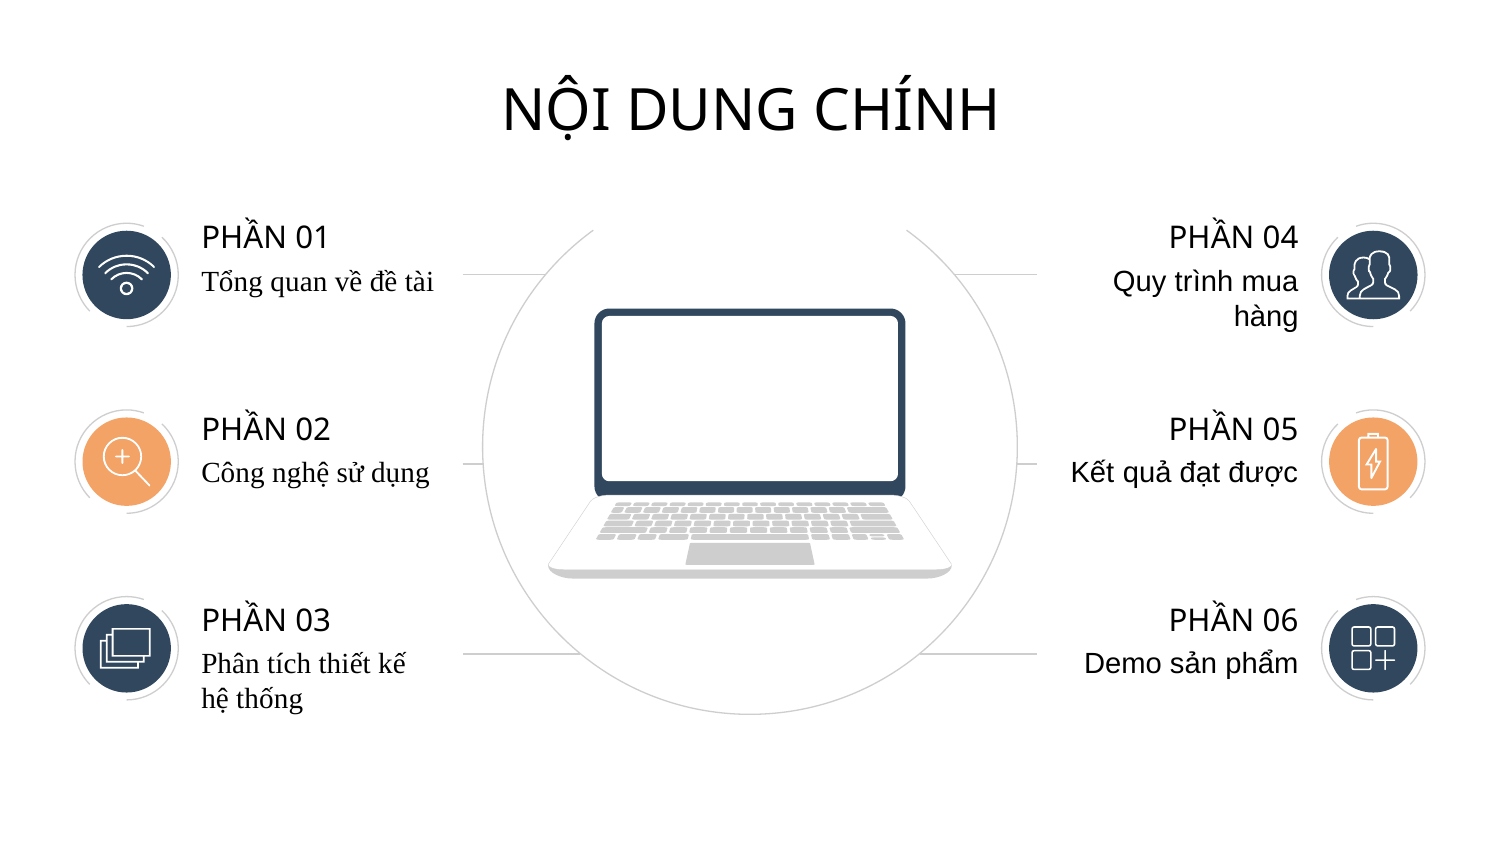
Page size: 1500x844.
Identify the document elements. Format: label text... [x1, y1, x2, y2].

text_box PHẦN 03 [186, 594, 455, 629]
text_box Tổng quan về đề tài [186, 247, 455, 335]
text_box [1321, 596, 1426, 701]
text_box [1321, 222, 1426, 327]
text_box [74, 409, 179, 514]
text_box PHẦN 06 [1045, 594, 1314, 629]
text_box PHẦN 02 [186, 402, 455, 438]
text_box PHẦN 04 [1045, 211, 1314, 247]
text_box Demo sản phẩm [1045, 629, 1314, 717]
text_box PHẦN 01 [186, 211, 455, 247]
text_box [462, 229, 1038, 715]
text_box Quy trình mua hàng [1045, 247, 1314, 335]
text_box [74, 222, 179, 327]
text_box Công nghệ sử dụng [186, 438, 455, 526]
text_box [74, 596, 179, 701]
text_box Phân tích thiết kế hệ thống [186, 629, 455, 717]
text_box NỘI DUNG CHÍNH [117, 67, 1385, 147]
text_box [1321, 409, 1426, 514]
text_box PHẦN 05 [1045, 402, 1314, 438]
text_box Kết quả đạt được [1045, 438, 1314, 526]
